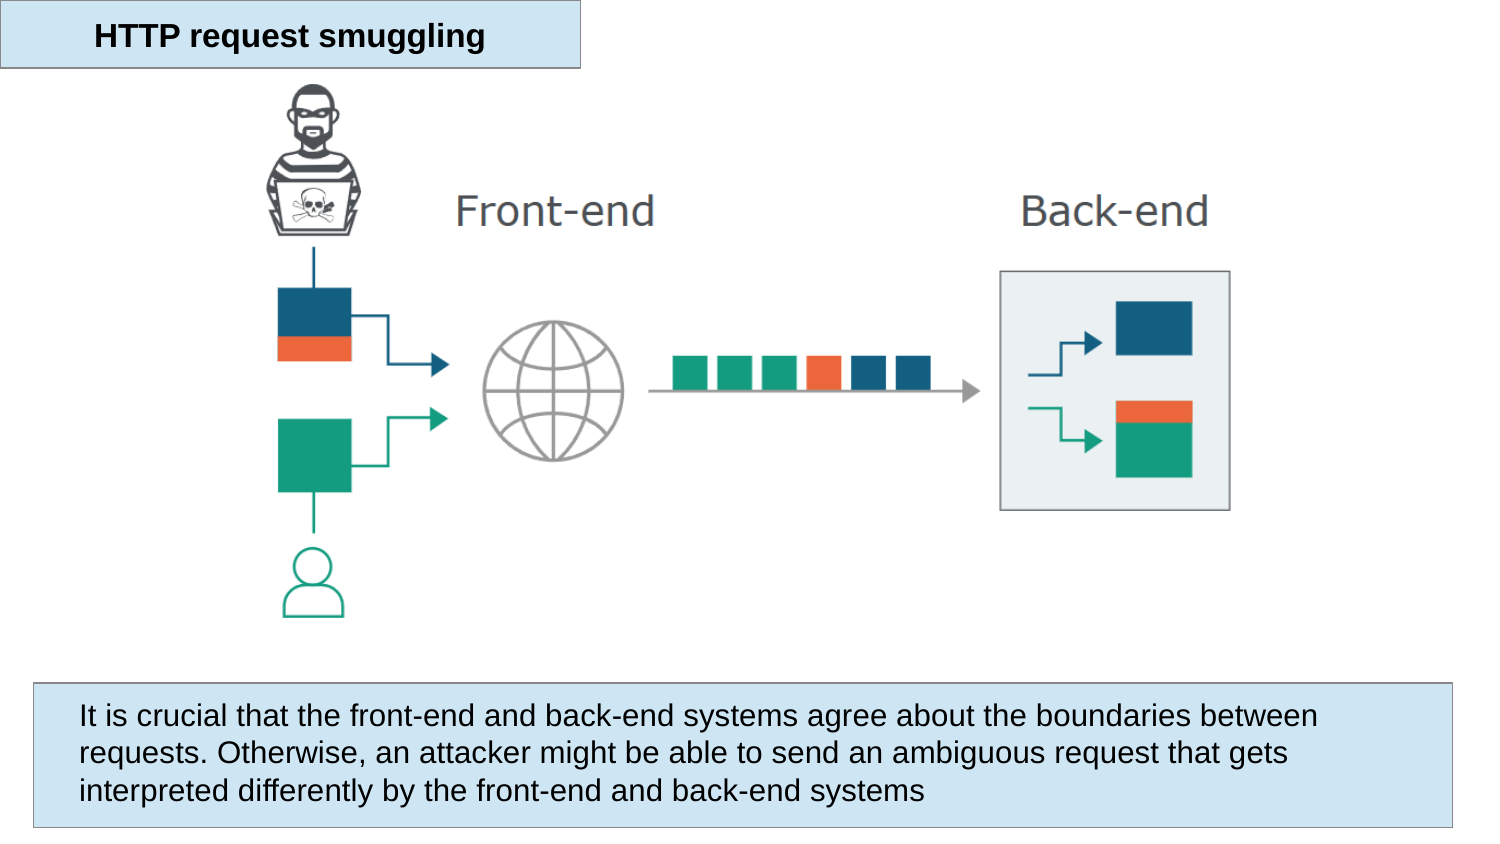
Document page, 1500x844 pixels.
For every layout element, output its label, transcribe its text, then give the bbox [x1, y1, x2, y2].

text_box HTTP request smuggling [0, 0, 581, 69]
text_box It is crucial that the front-end and back-end systems agree about the boundaries between requests. Otherwise, an attacker might be able to send an ambiguous request that gets interpreted differently by the front-end and back-end systems [33, 683, 1445, 828]
picture [240, 71, 1245, 631]
text_box [1445, 683, 1453, 828]
